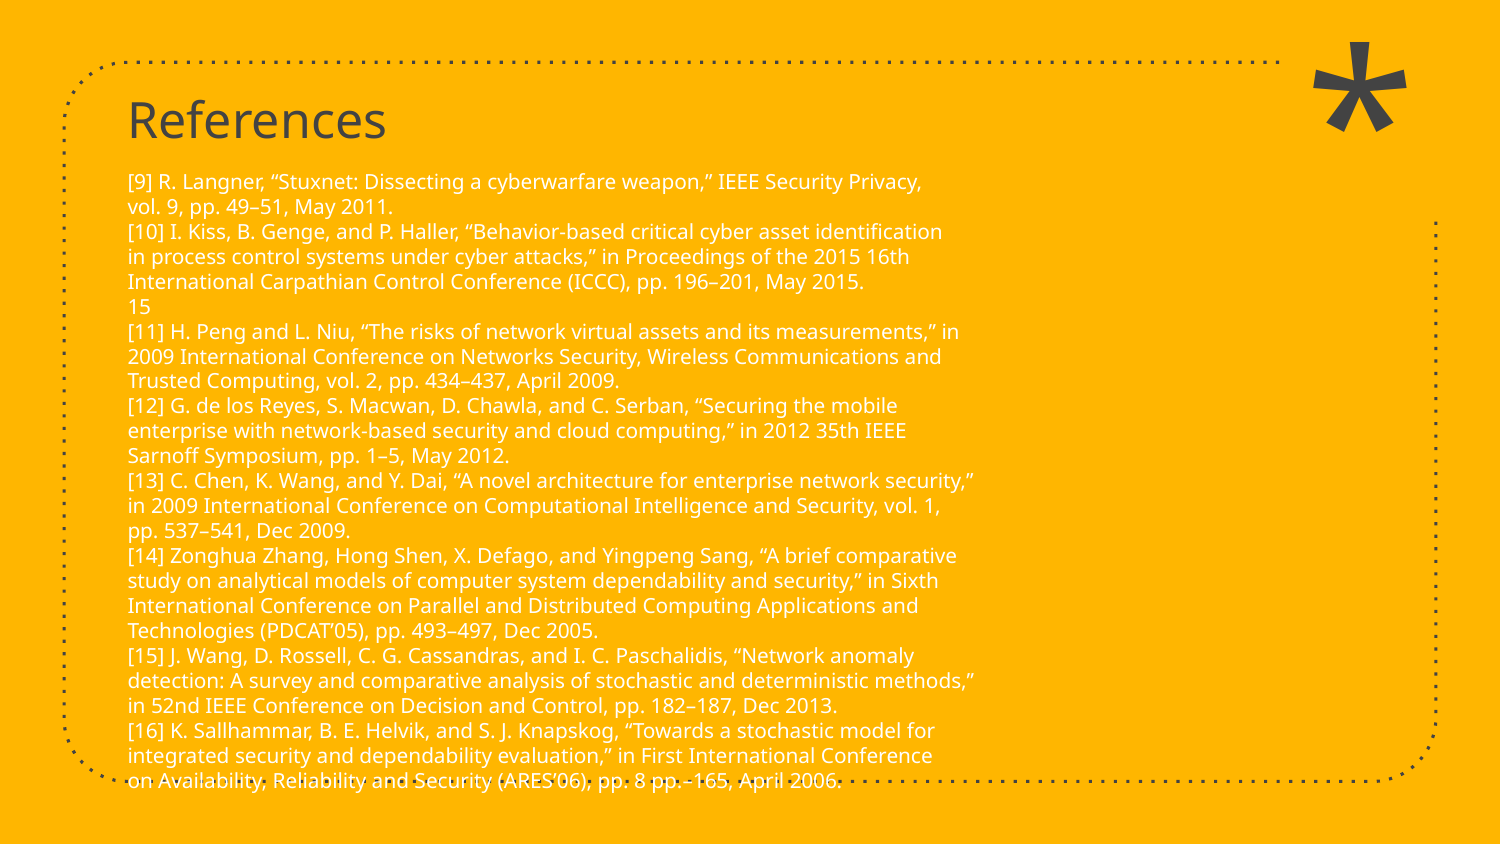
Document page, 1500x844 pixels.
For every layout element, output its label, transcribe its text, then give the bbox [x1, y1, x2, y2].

text_box * [1281, 0, 1439, 229]
subtitle [9] R. Langner, “Stuxnet: Dissecting a cyberwarfare weapon,” IEEE Security Privacy, vol. 9, pp. 49–51, May 2011. [10] I. Kiss, B. Genge, and P. Haller, “Behavior-based critical cyber asset identification in process control systems under cyber attacks,” in Proceedings of the 2015 16th International Carpathian Control Conference (ICCC), pp. 196–201, May 2015. 15 [11] H. Peng and L. Niu, “The risks of network virtual assets and its measurements,” in 2009 International Conference on Networks Security, Wireless Communications and Trusted Computing, vol. 2, pp. 434–437, April 2009. [12] G. de los Reyes, S. Macwan, D. Chawla, and C. Serban, “Securing the mobile enterprise with network-based security and cloud computing,” in 2012 35th IEEE Sarnoff Symposium, pp. 1–5, May 2012. [13] C. Chen, K. Wang, and Y. Dai, “A novel architecture for enterprise network security,” in 2009 International Conference on Computational Intelligence and Security, vol. 1, pp. 537–541, Dec 2009. [14] Zonghua Zhang, Hong Shen, X. Defago, and Yingpeng Sang, “A brief comparative study on analytical models of computer system dependability and security,” in Sixth International Conference on Parallel and Distributed Computing Applications and Technologies (PDCAT’05), pp. 493–497, Dec 2005. [15] J. Wang, D. Rossell, C. G. Cassandras, and I. C. Paschalidis, “Network anomaly detection: A survey and comparative analysis of stochastic and deterministic methods,” in 52nd IEEE Conference on Decision and Control, pp. 182–187, Dec 2013. [16] K. Sallhammar, B. E. Helvik, and S. J. Knapskog, “Towards a stochastic model for integrated security and dependability evaluation,” in First International Conference on Availability, Reliability and Security (ARES’06), pp. 8 pp.–165, April 2006. [112, 153, 1388, 773]
title References [112, 83, 1281, 153]
